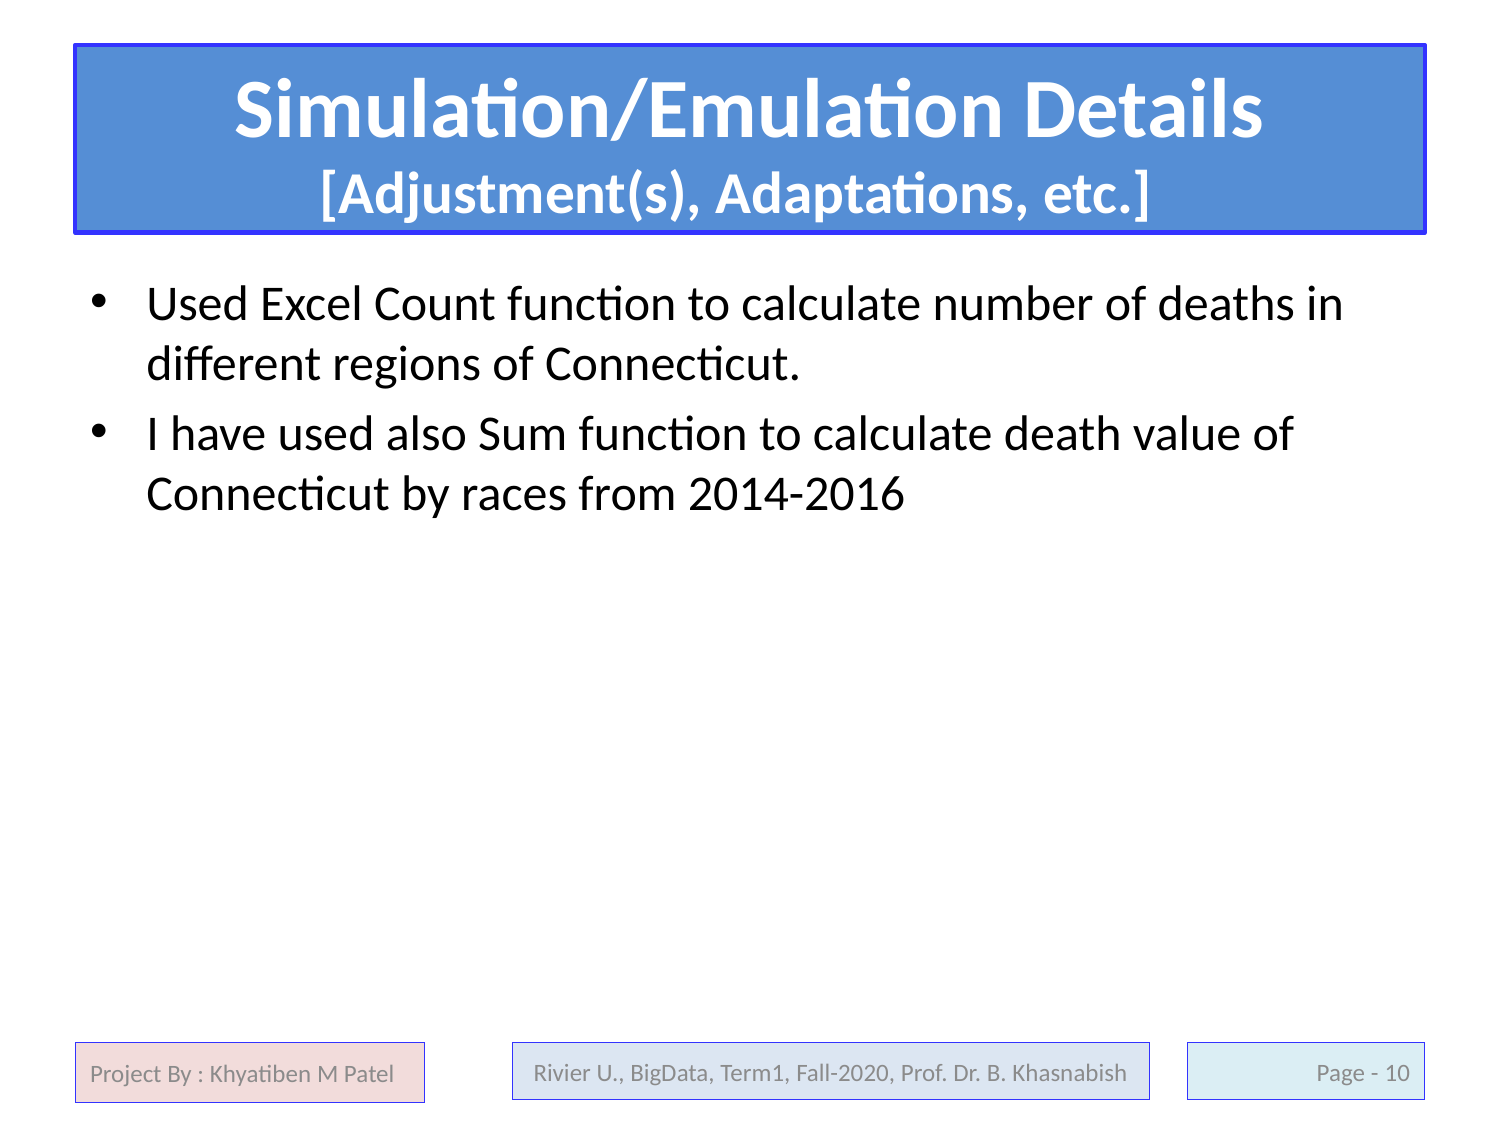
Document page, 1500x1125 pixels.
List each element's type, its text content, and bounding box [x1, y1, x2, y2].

list Used Excel Count function to calculate number of deaths in different regions of Connecticut. I have used also Sum function to calculate death value of Connecticut by races from 2014-2016 [75, 262, 1425, 1005]
slide_number Project By : Khyatiben M Patel [75, 1042, 425, 1103]
title Simulation/Emulation Details [Adjustment(s), Adaptations, etc.] [73, 43, 1427, 235]
footer Rivier U., BigData, Term1, Fall-2020, Prof. Dr. B. Khasnabish [512, 1042, 1150, 1100]
slide_number 10 [1187, 1042, 1425, 1100]
